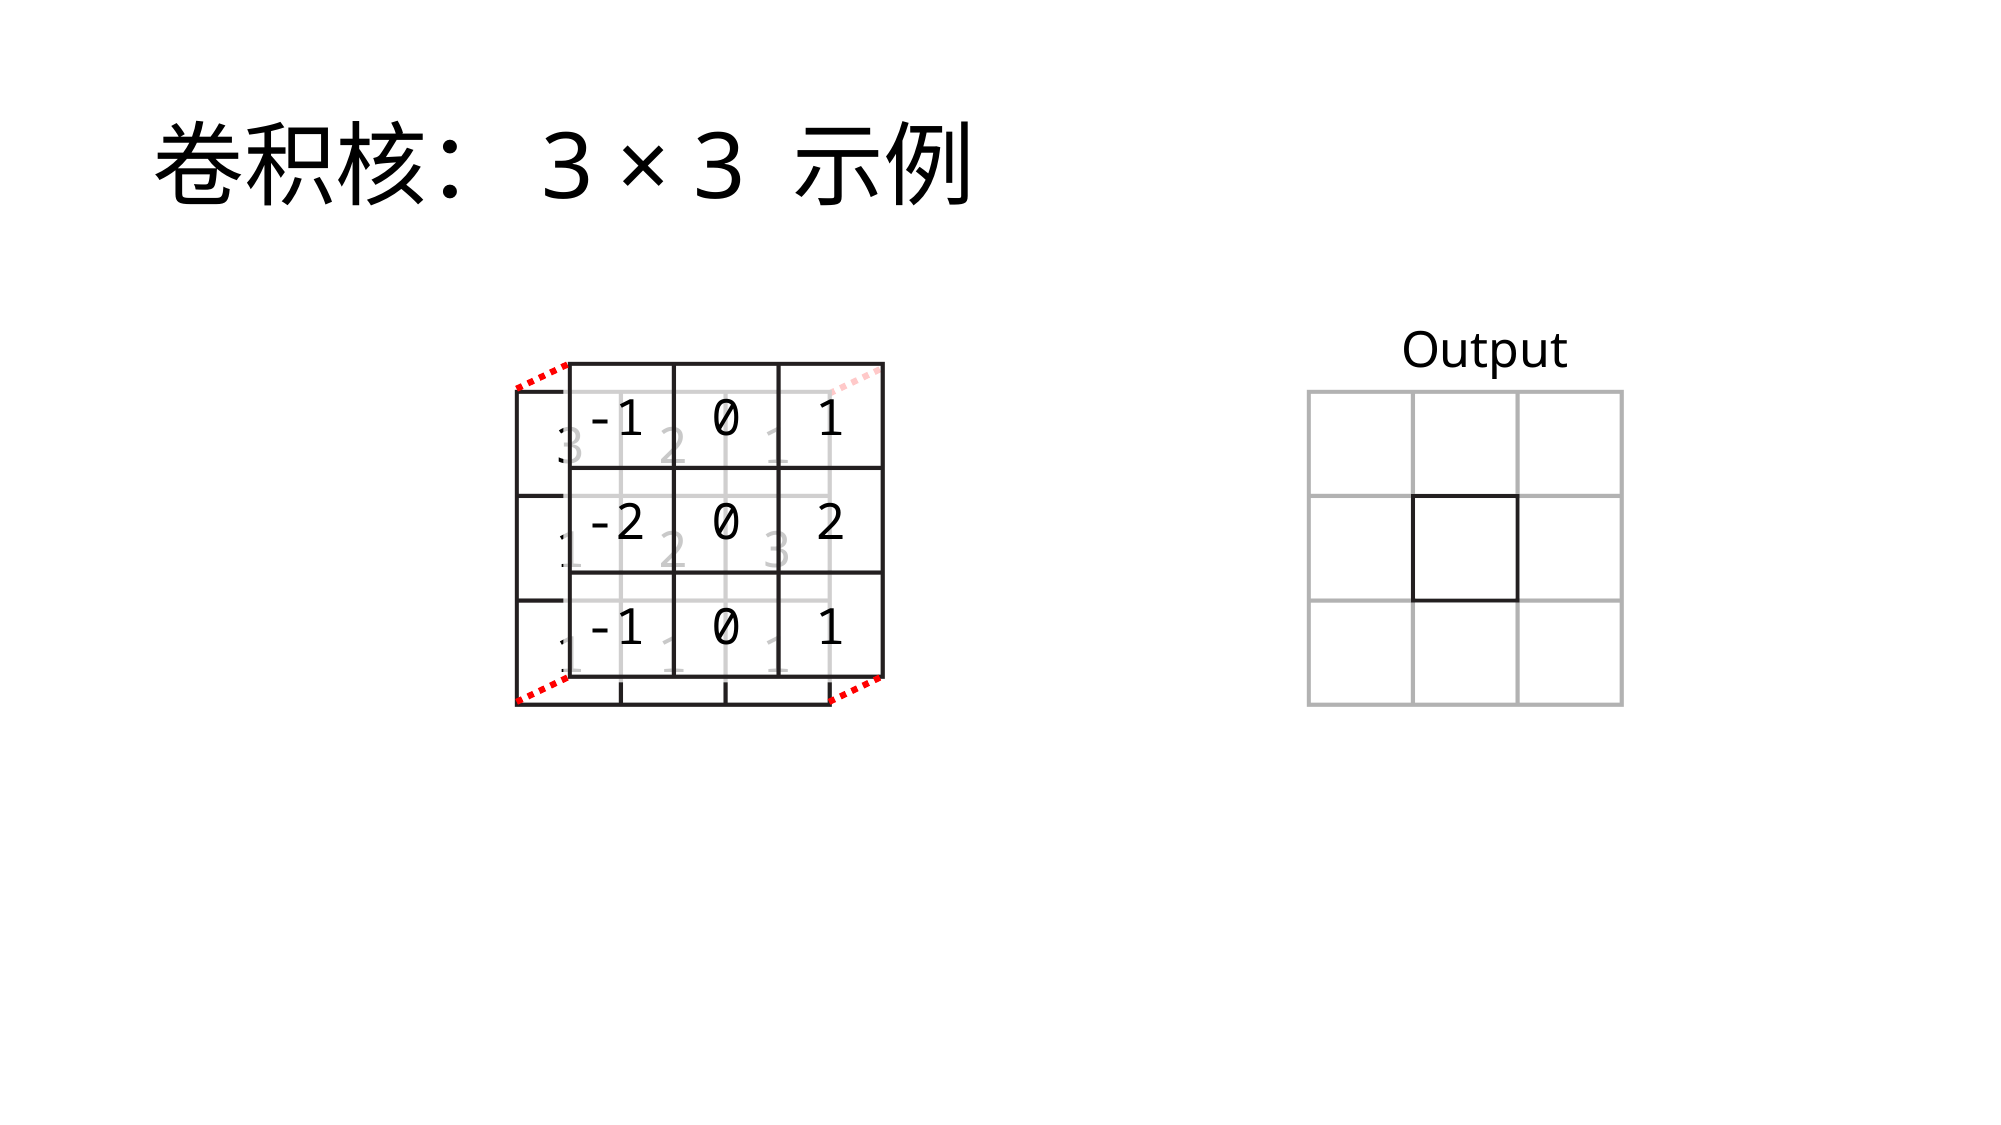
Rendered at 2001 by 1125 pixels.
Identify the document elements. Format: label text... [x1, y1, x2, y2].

picture [1302, 385, 1628, 711]
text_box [510, 357, 889, 711]
text_box Output [1386, 309, 1584, 385]
title 卷积核：3 × 3 示例 [137, 59, 1863, 278]
